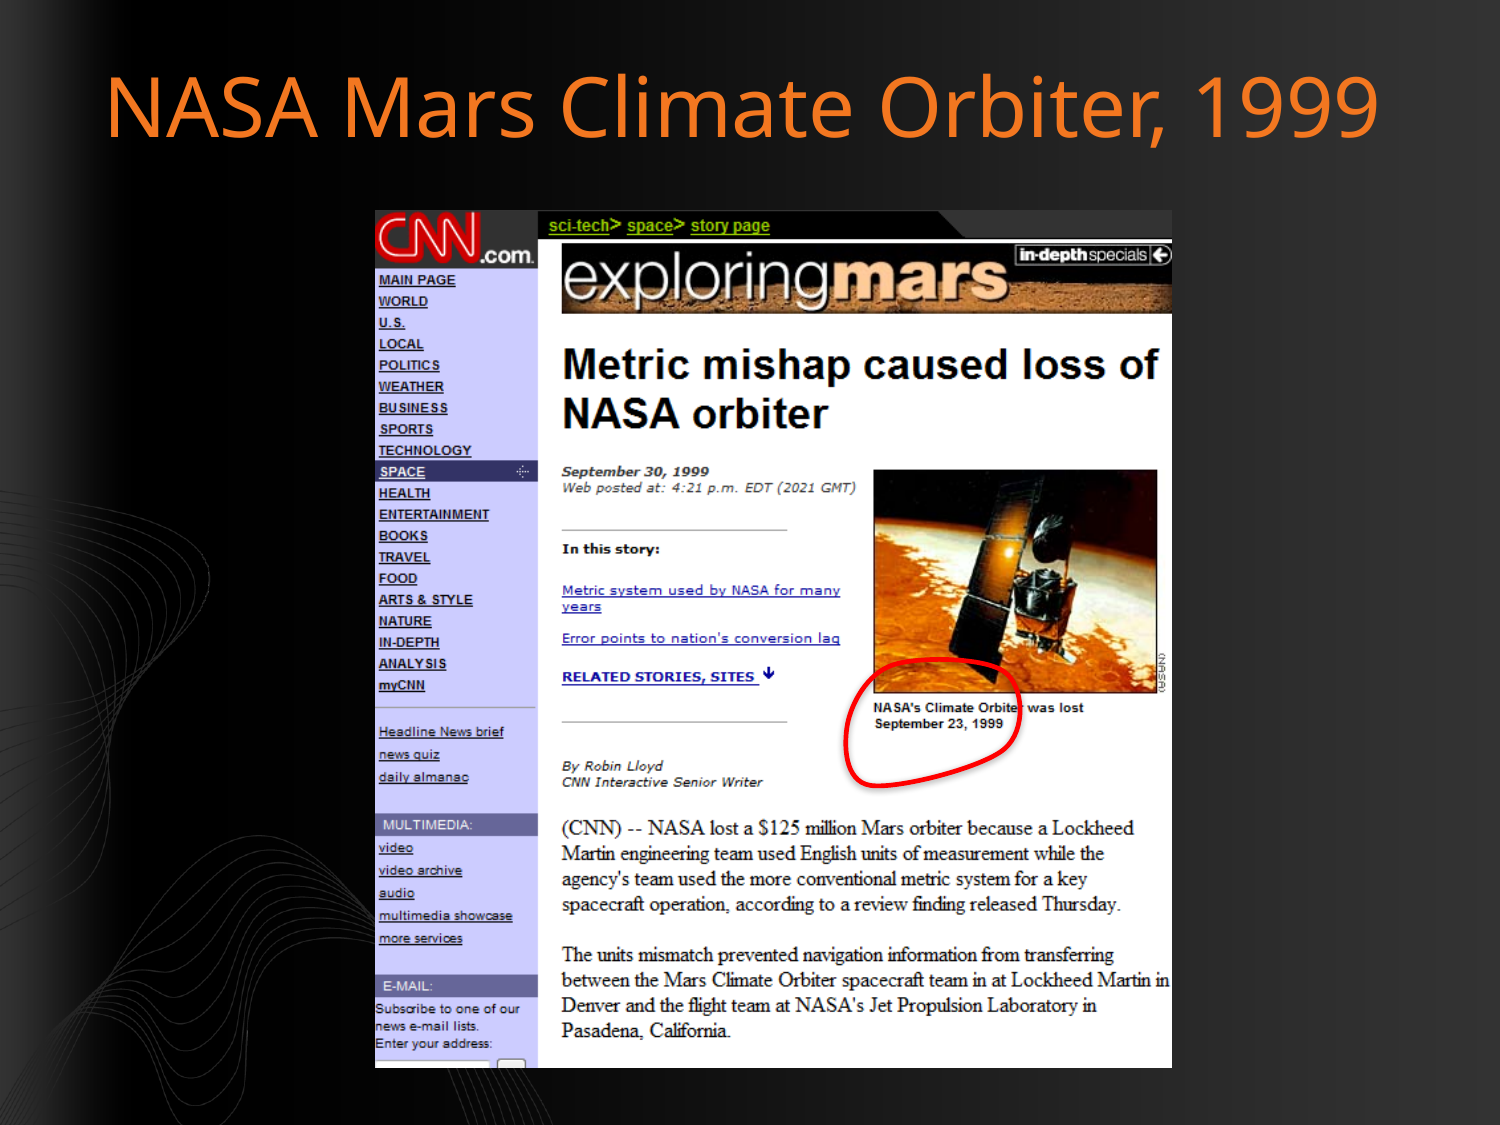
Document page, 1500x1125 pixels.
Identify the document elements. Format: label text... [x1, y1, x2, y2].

title NASA Mars Climate Orbiter, 1999 [88, 46, 1410, 235]
picture [0, 0, 1500, 1125]
